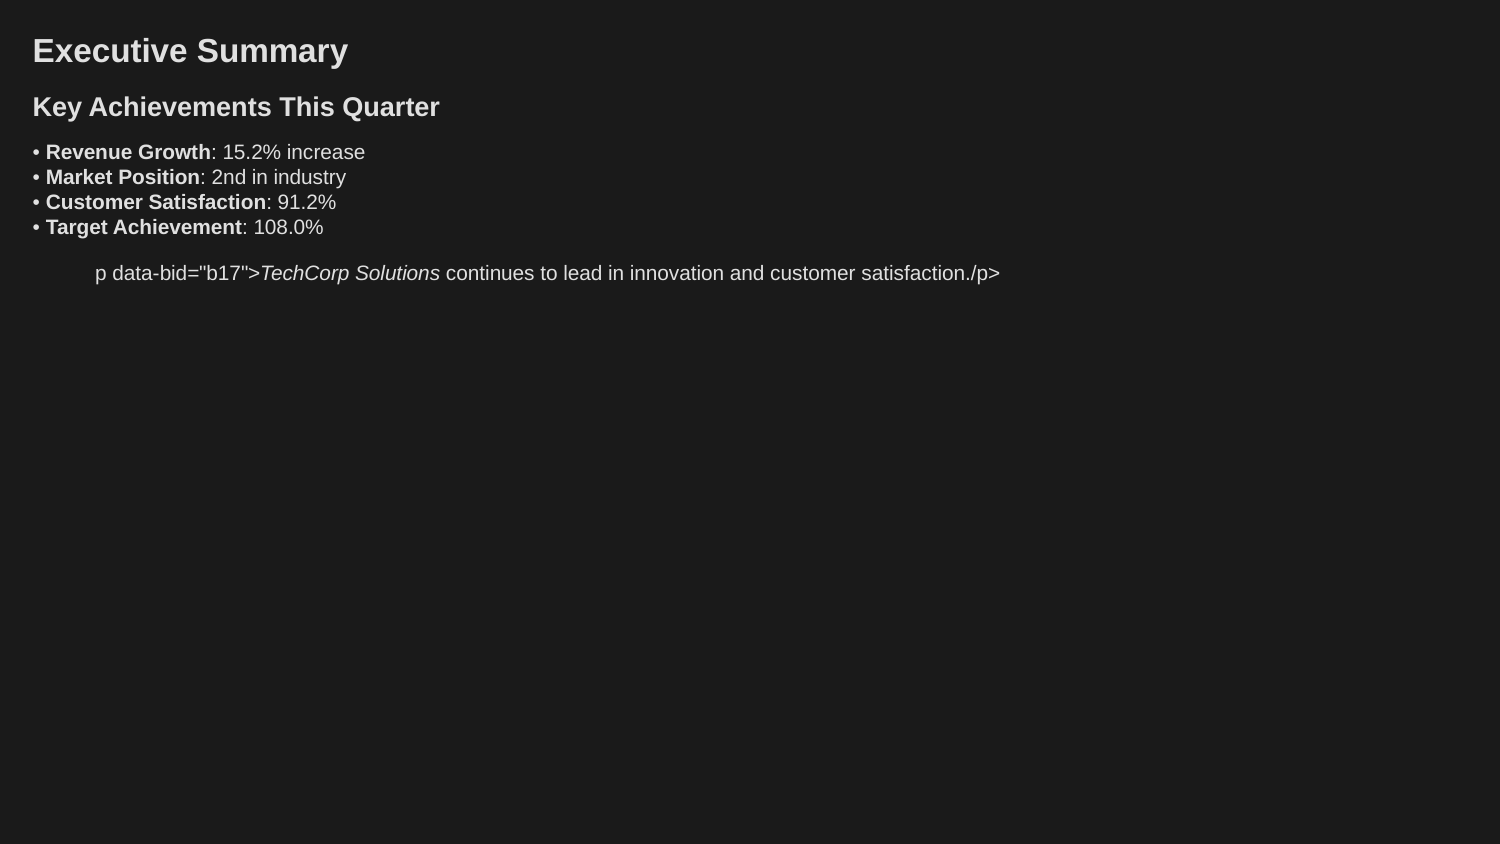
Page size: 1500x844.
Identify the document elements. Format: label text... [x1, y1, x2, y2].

text_box p data-bid="b17">TechCorp Solutions continues to lead in innovation and customer satisfaction./p> [95, 259, 1405, 285]
text_box • Revenue Growth: 15.2% increase • Market Position: 2nd in industry • Customer Satisfaction: 91.2% • Target Achievement: 108.0% [32, 139, 1500, 239]
text_box Key Achievements This Quarter [32, 88, 1500, 122]
text_box Executive Summary [32, 29, 1500, 70]
